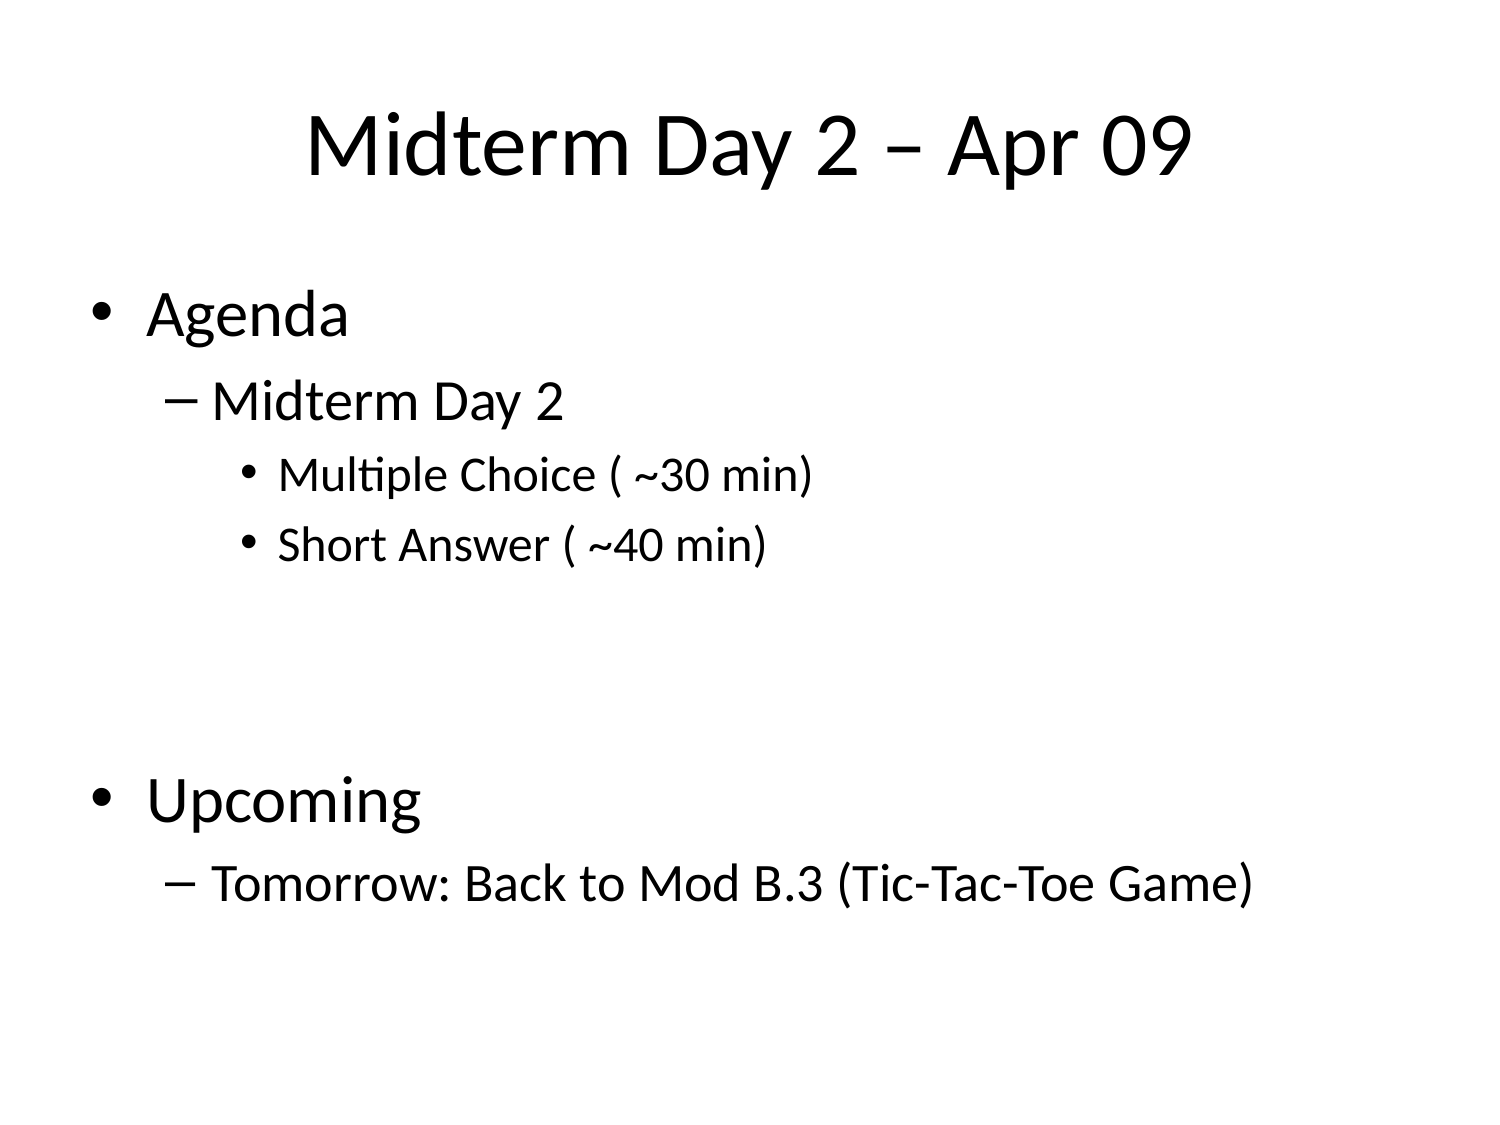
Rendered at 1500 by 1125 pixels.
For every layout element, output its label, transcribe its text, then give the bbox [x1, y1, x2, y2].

list Agenda Midterm Day 2 Multiple Choice ( ~30 min) Short Answer ( ~40 min) Upcoming Tomorrow: Back to Mod B.3 (Tic-Tac-Toe Game) [75, 262, 1425, 1005]
title Midterm Day 2 – Apr 09 [75, 45, 1425, 233]
